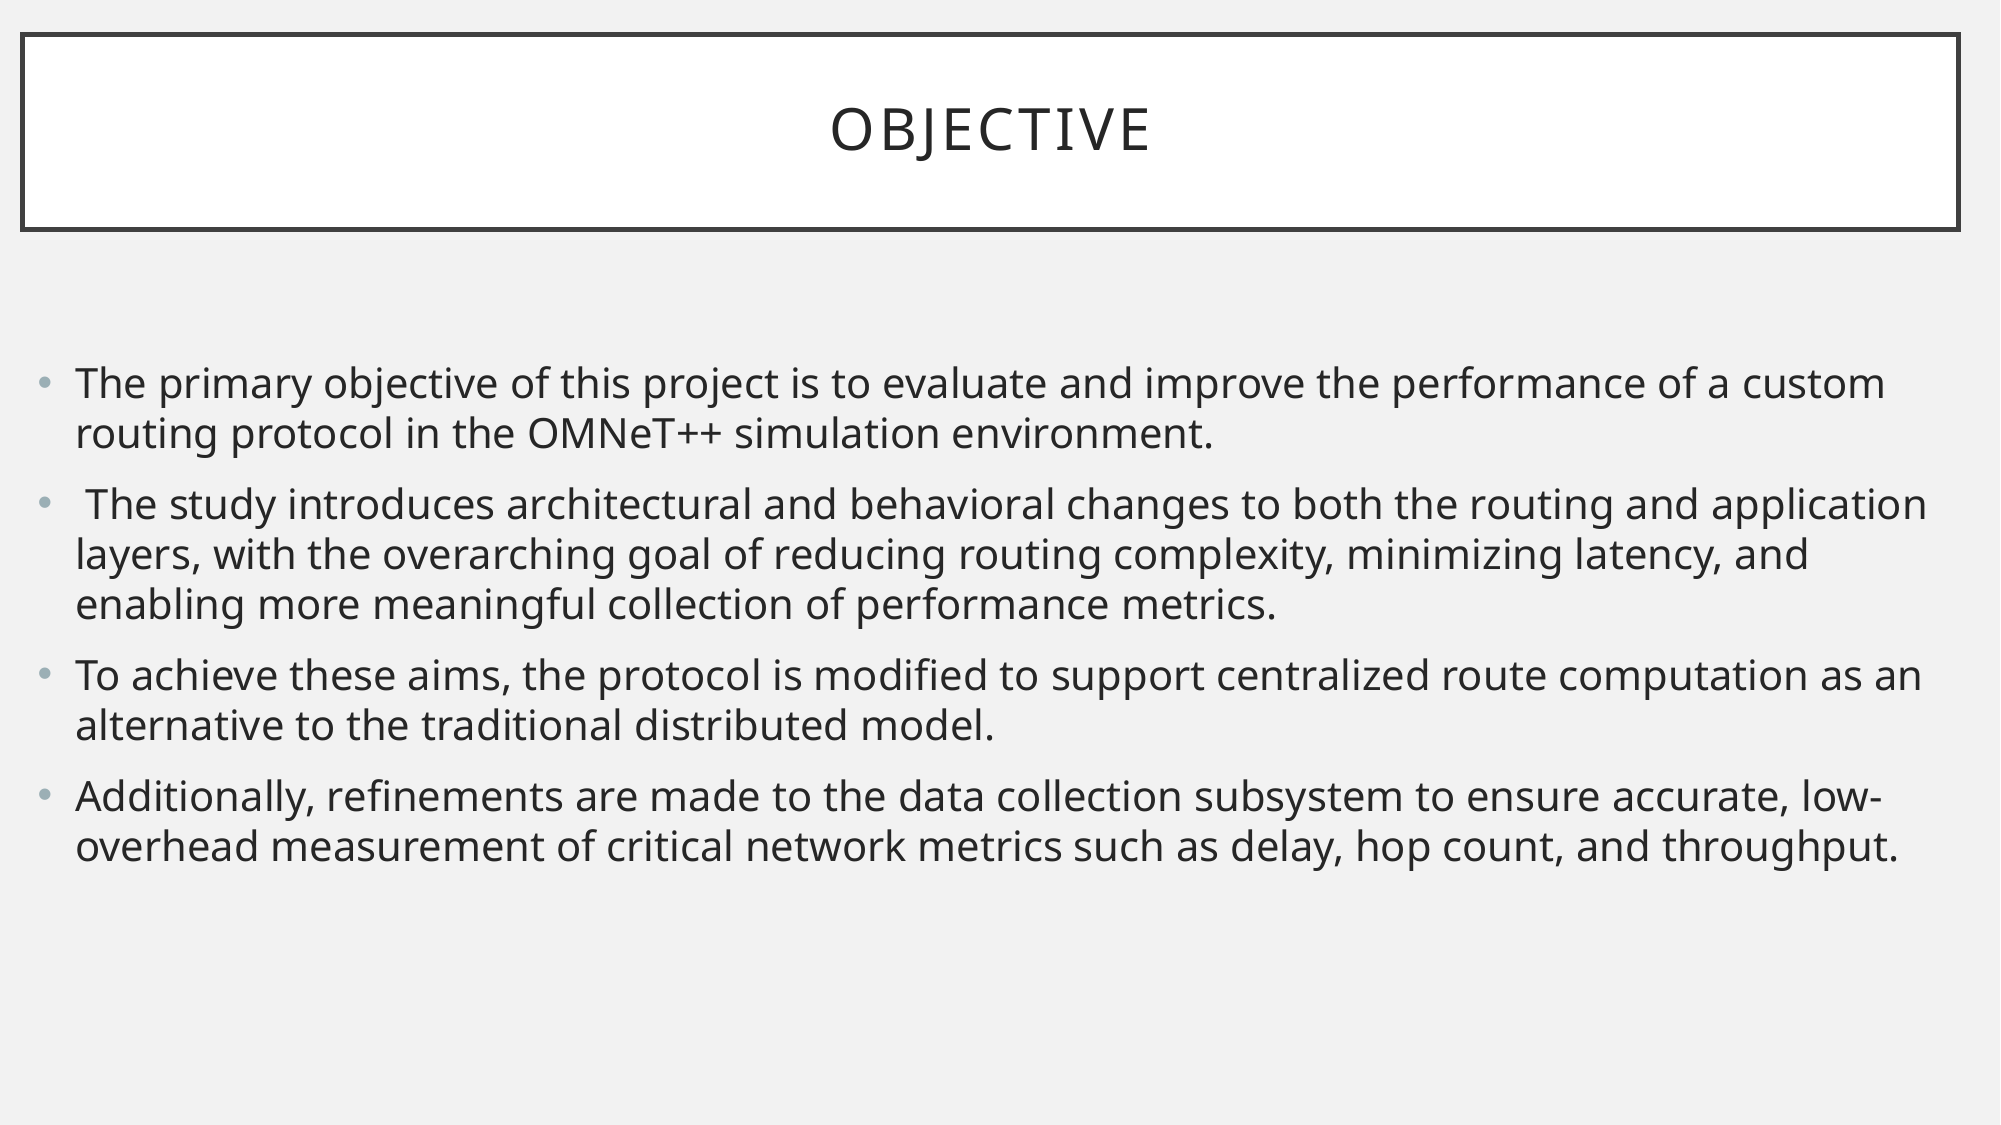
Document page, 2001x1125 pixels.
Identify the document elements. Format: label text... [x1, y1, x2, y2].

title objectıve [20, 32, 1961, 232]
list The primary objective of this project is to evaluate and improve the performance of a custom routing protocol in the OMNeT++ simulation environment. The study introduces architectural and behavioral changes to both the routing and application layers, with the overarching goal of reducing routing complexity, minimizing latency, and enabling more meaningful collection of performance metrics. To achieve these aims, the protocol is modified to support centralized route computation as an alternative to the traditional distributed model. Additionally, refinements are made to the data collection subsystem to ensure accurate, low-overhead measurement of critical network metrics such as delay, hop count, and throughput. [22, 349, 1969, 1028]
